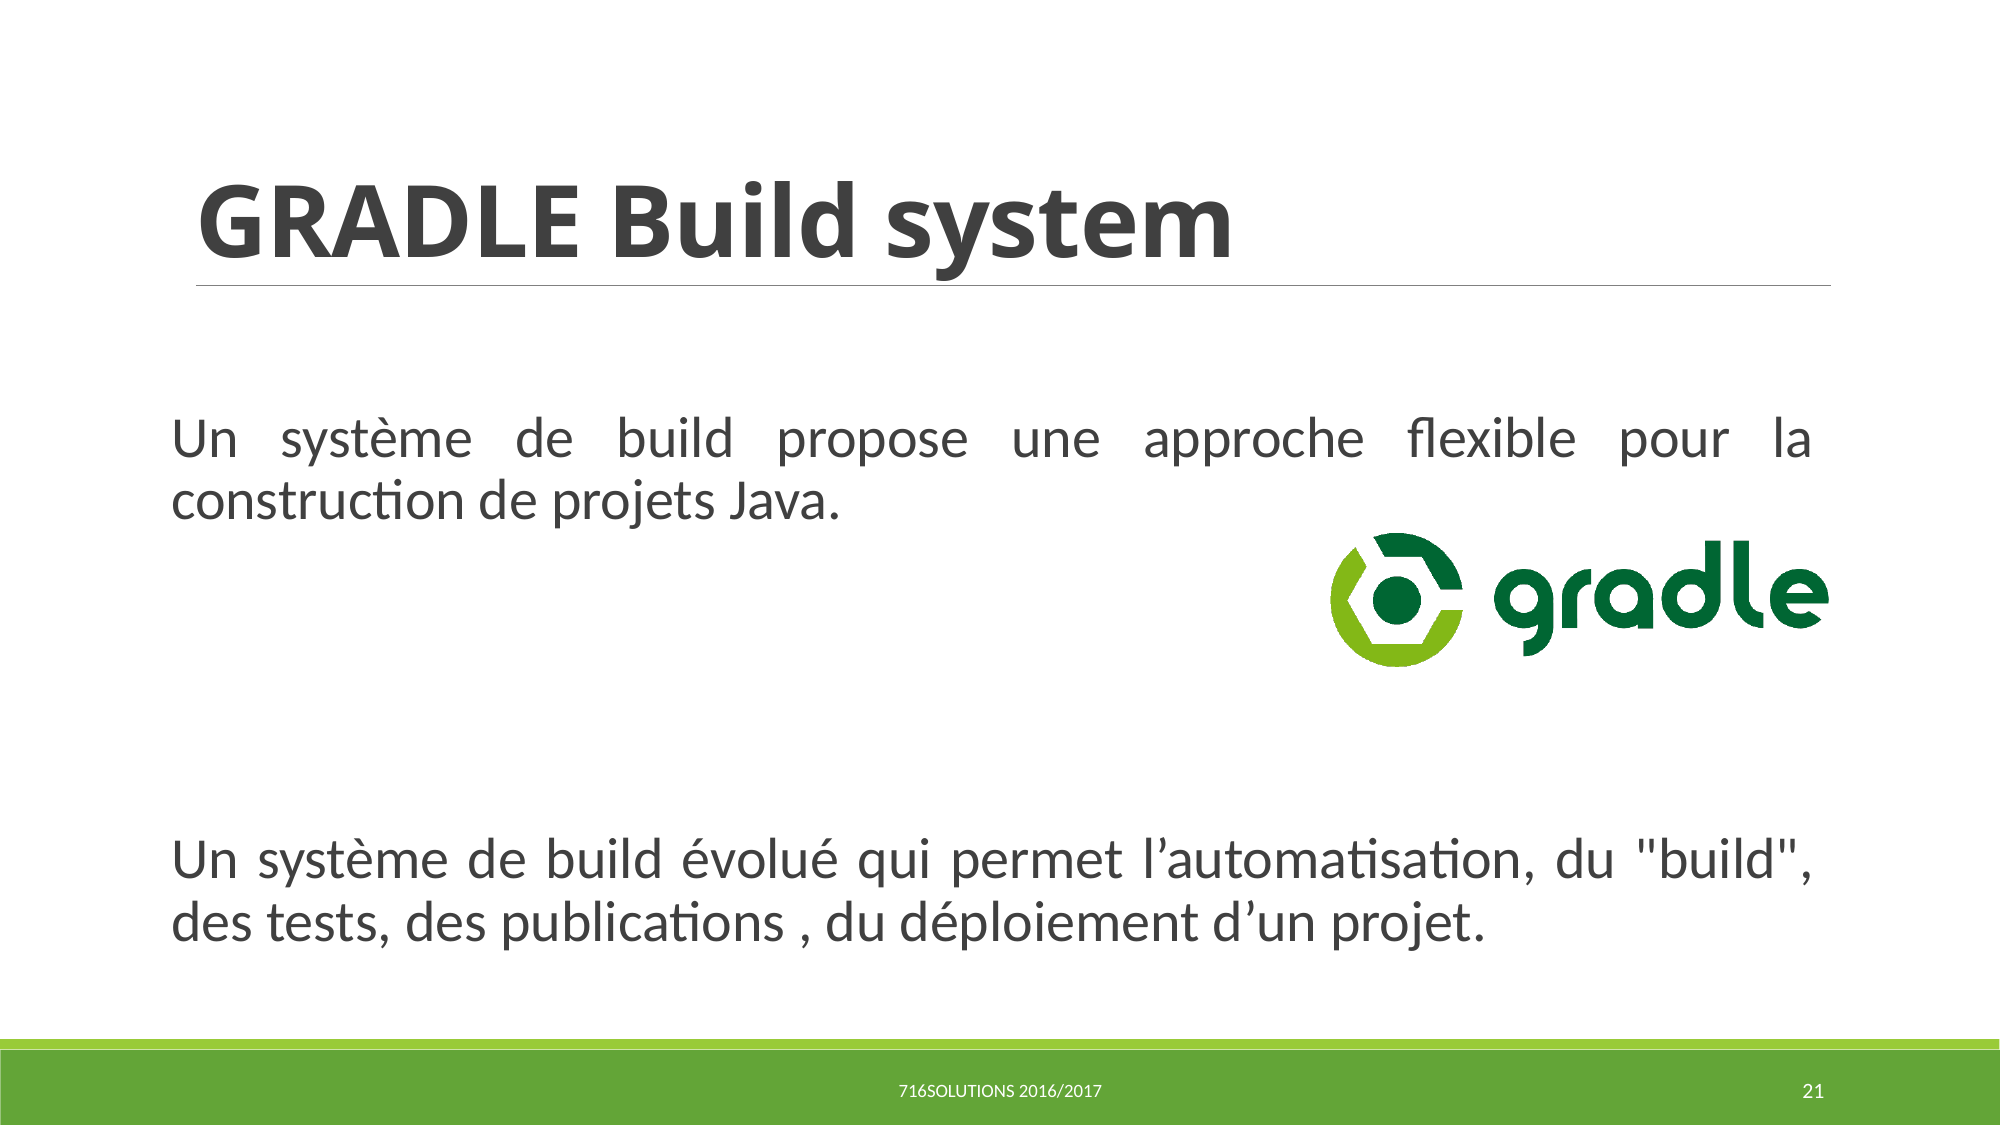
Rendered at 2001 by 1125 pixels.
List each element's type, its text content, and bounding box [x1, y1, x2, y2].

slide_number 21 [1624, 1059, 1840, 1120]
list Un système de build propose une approche flexible pour la construction de projets Java. Un système de build évolué qui permet l’automatisation, du "build", des tests, des publications , du déploiement d’un projet. [156, 302, 1830, 963]
picture [1328, 531, 1831, 673]
title GRADLE Build system [180, 47, 1830, 285]
footer 716Solutions 2016/2017 [604, 1059, 1396, 1120]
